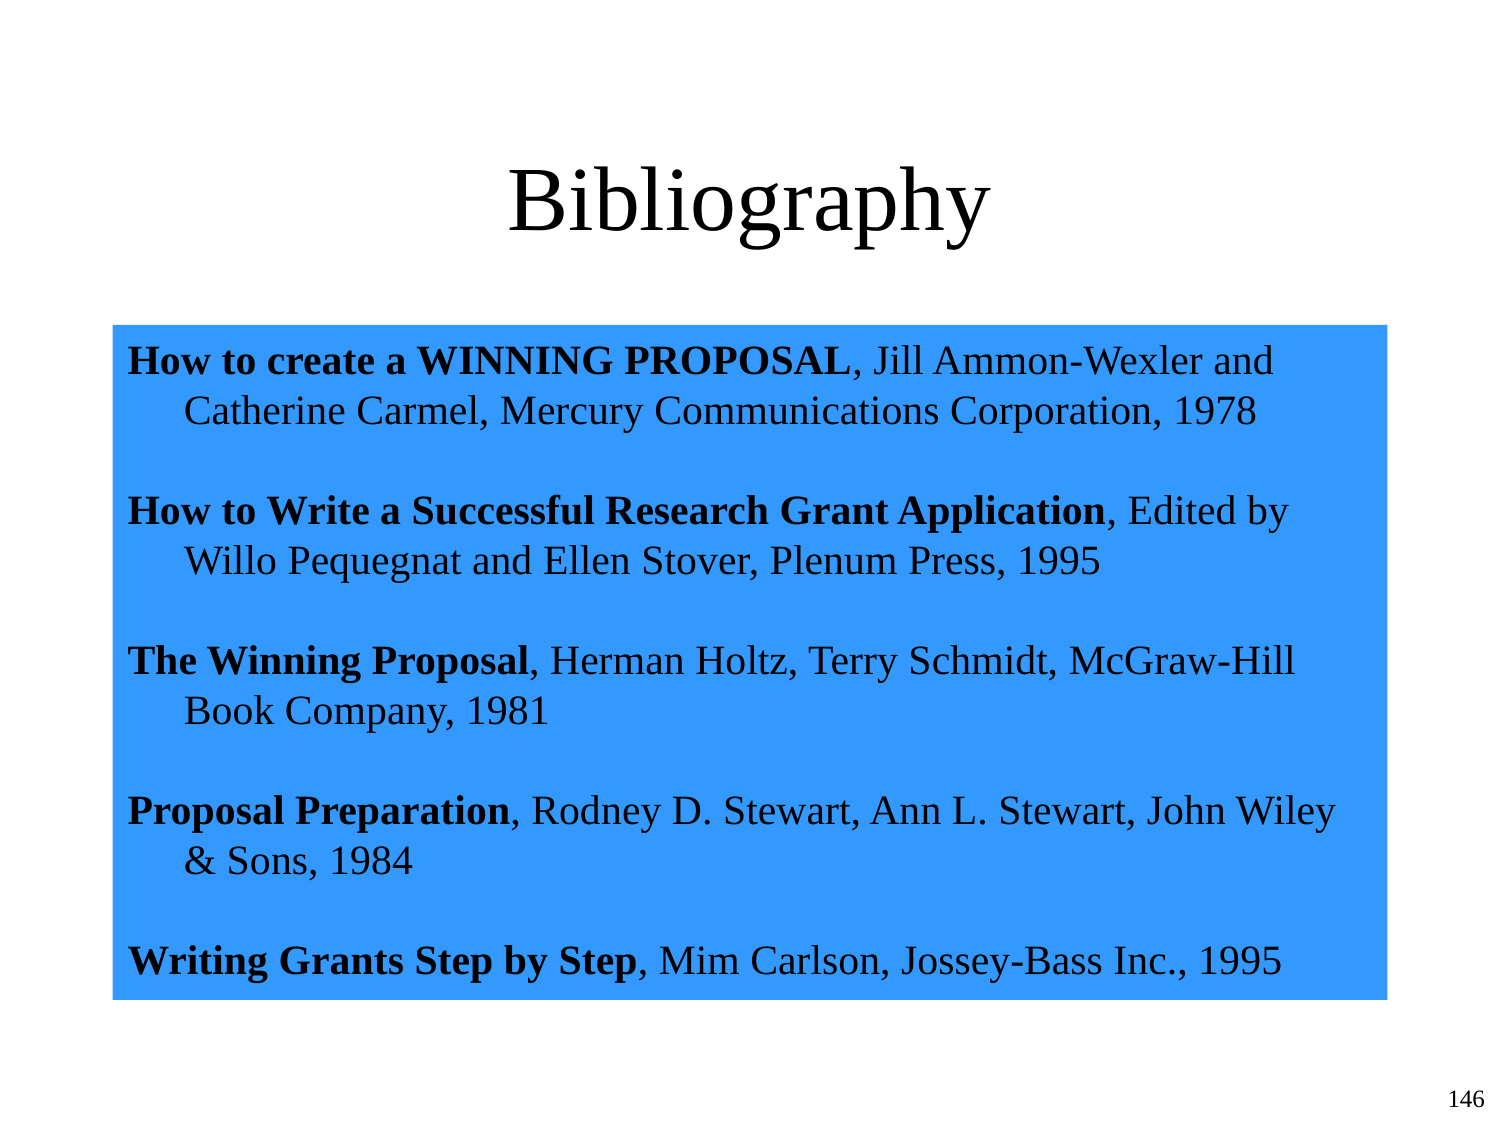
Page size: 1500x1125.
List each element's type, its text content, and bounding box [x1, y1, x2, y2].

slide_number 146 [1187, 1074, 1500, 1125]
list How to create a WINNING PROPOSAL, Jill Ammon-Wexler and Catherine Carmel, Mercury Communications Corporation, 1978 How to Write a Successful Research Grant Application, Edited by Willo Pequegnat and Ellen Stover, Plenum Press, 1995 The Winning Proposal, Herman Holtz, Terry Schmidt, McGraw-Hill Book Company, 1981 Proposal Preparation, Rodney D. Stewart, Ann L. Stewart, John Wiley & Sons, 1984 Writing Grants Step by Step, Mim Carlson, Jossey-Bass Inc., 1995 [112, 324, 1388, 1001]
title Bibliography [112, 99, 1388, 288]
